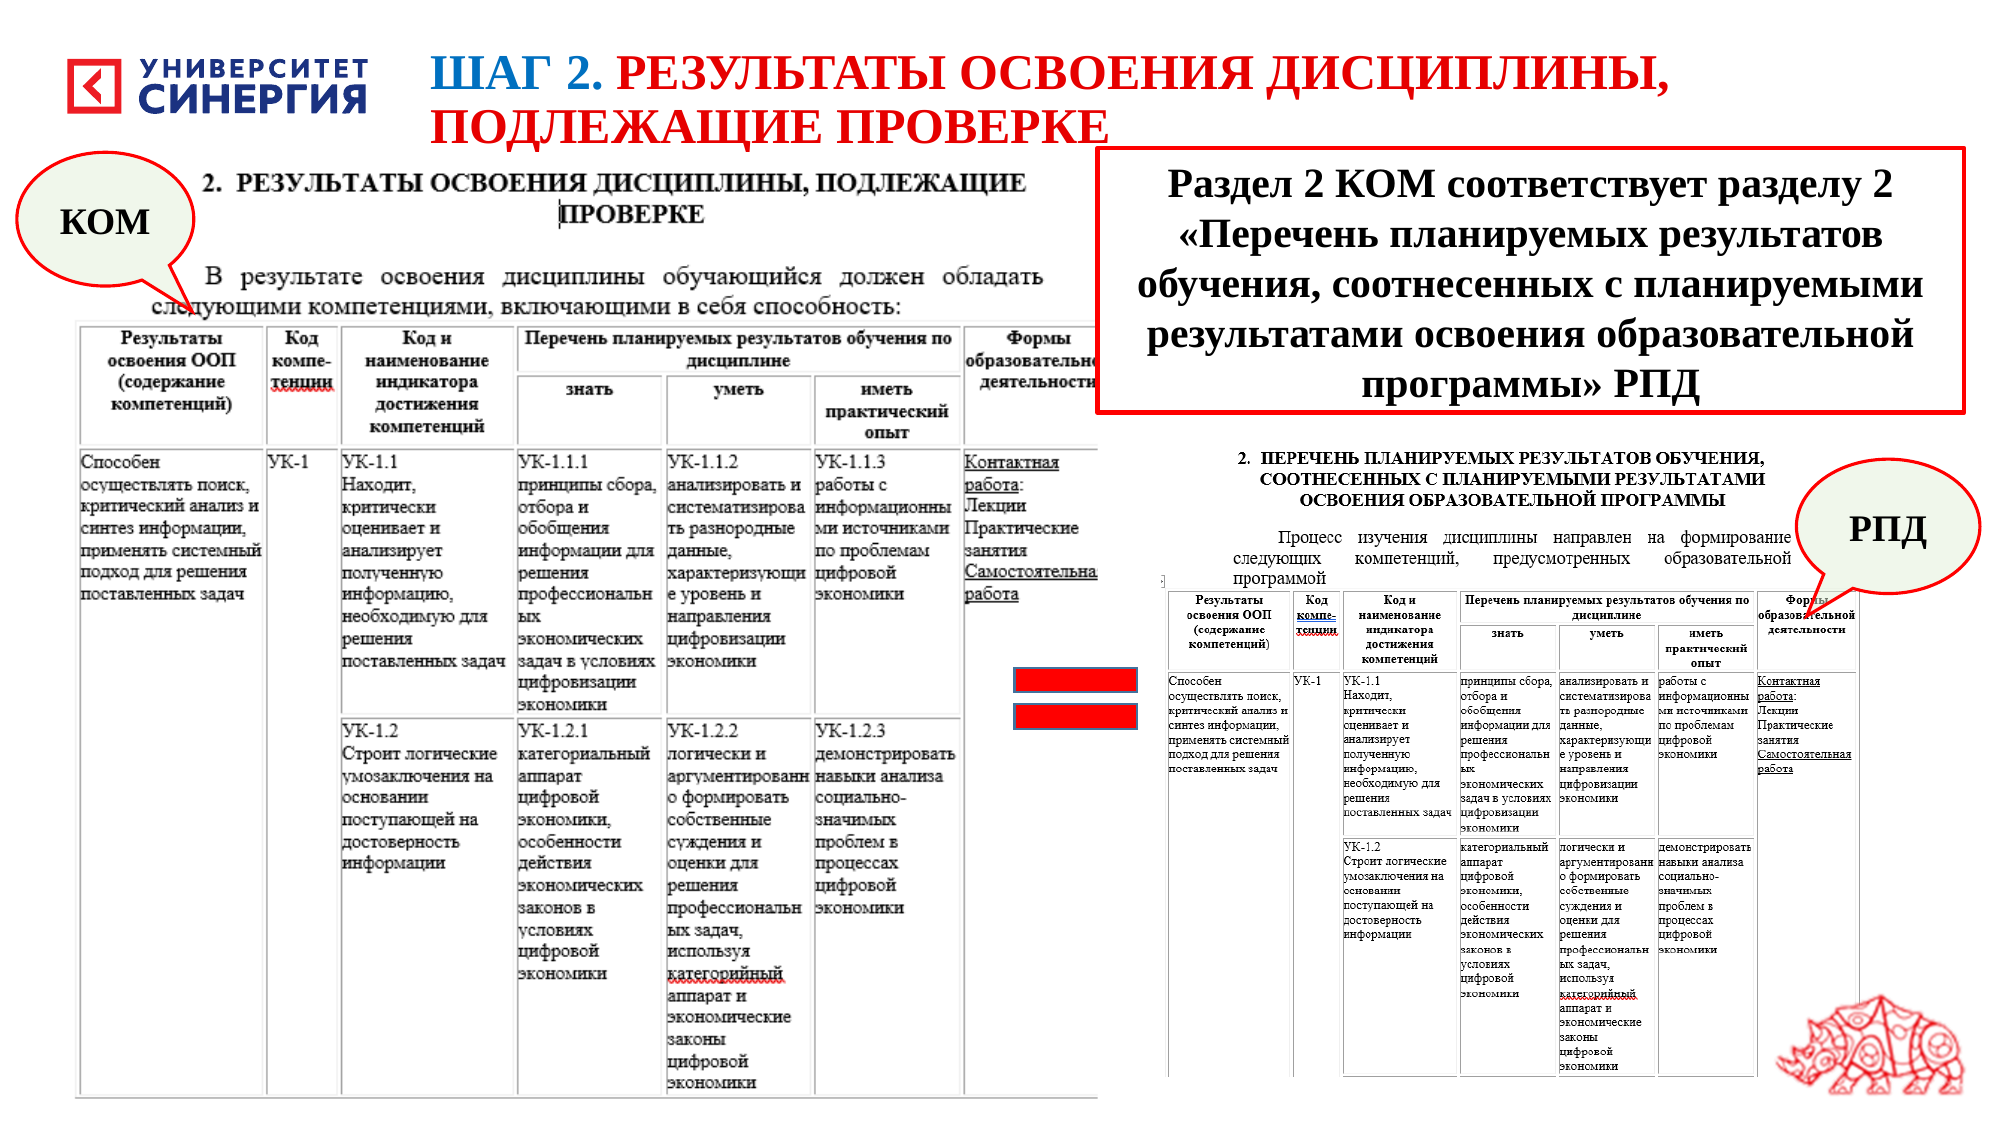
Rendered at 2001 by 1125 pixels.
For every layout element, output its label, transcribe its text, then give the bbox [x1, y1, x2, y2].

text_box [1098, 667, 1138, 693]
picture [49, 152, 1098, 1109]
text_box Раздел 2 КОМ соответствует разделу 2 «Перечень планируемых результатов обучения, соотнесенных с планируемыми результатами освоения образовательной программы» РПД [1097, 147, 1964, 413]
text_box ШАГ 2. РЕЗУЛЬТАТЫ ОСВОЕНИЯ ДИСЦИПЛИНЫ, ПОДЛЕЖАЩИЕ ПРОВЕРКЕ [415, 48, 1933, 152]
picture [67, 58, 368, 114]
picture [1161, 435, 1992, 1109]
text_box КОМ [15, 166, 49, 272]
text_box [1098, 703, 1138, 730]
text_box РПД [1869, 458, 1981, 595]
